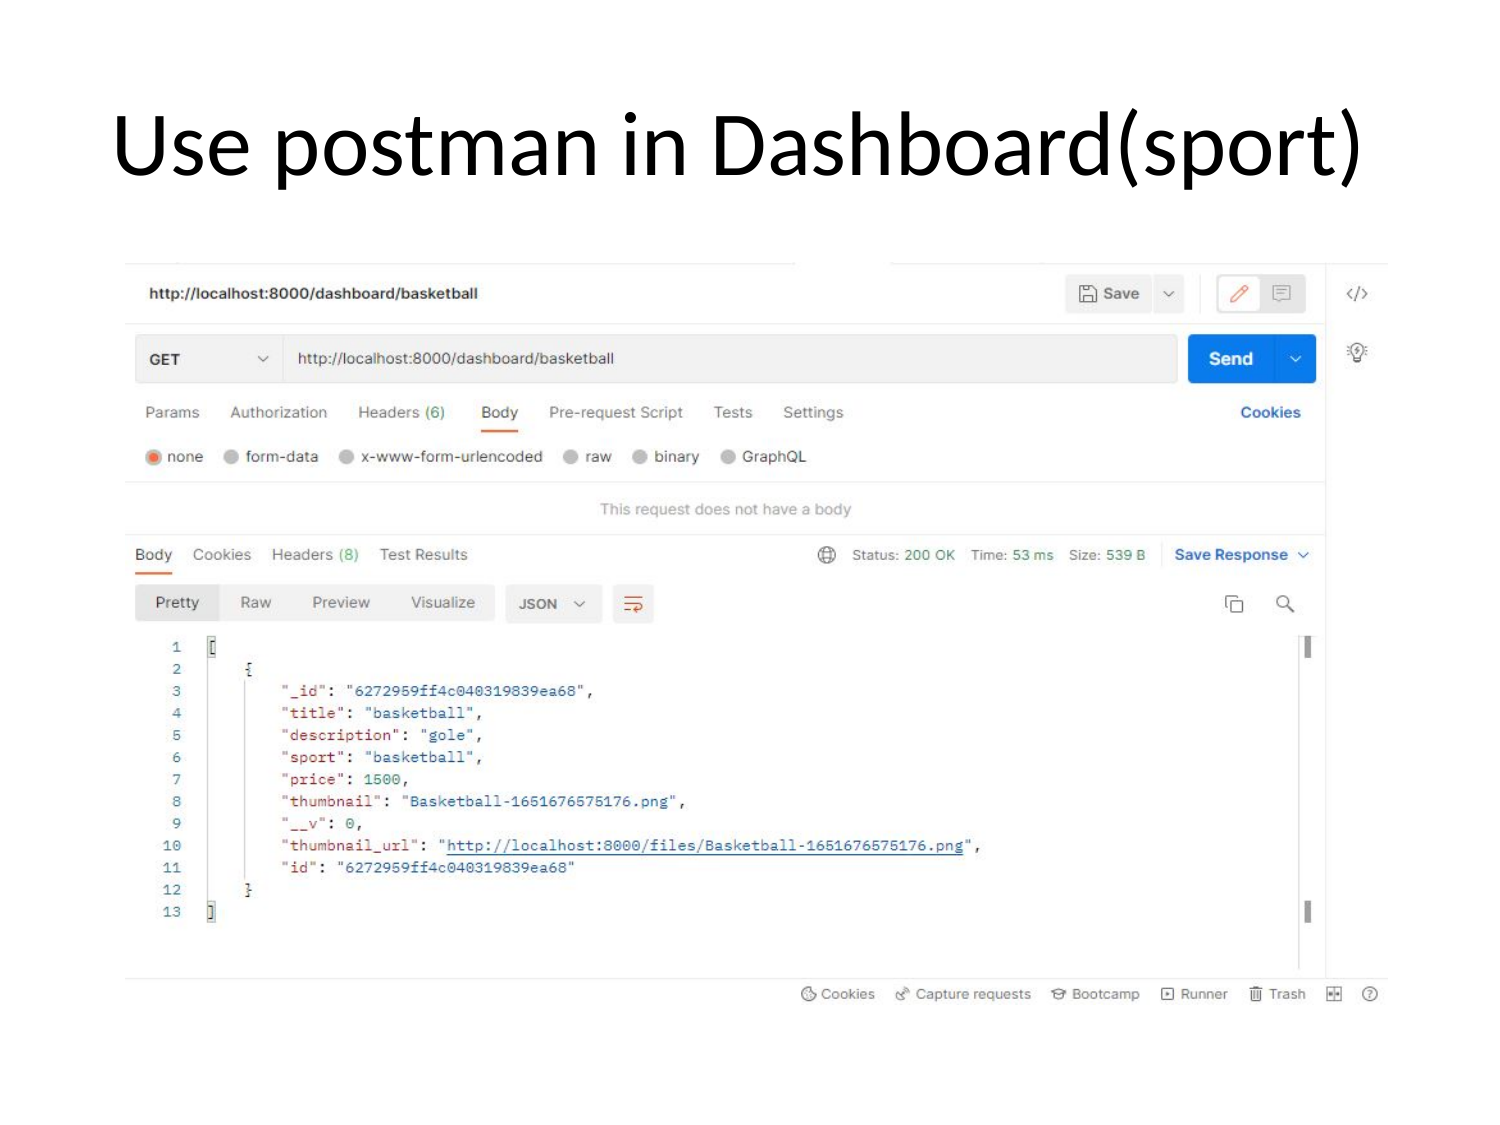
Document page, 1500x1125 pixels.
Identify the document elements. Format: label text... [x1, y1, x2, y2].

title Use postman in Dashboard(sport) [75, 45, 1425, 233]
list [124, 262, 1388, 1006]
